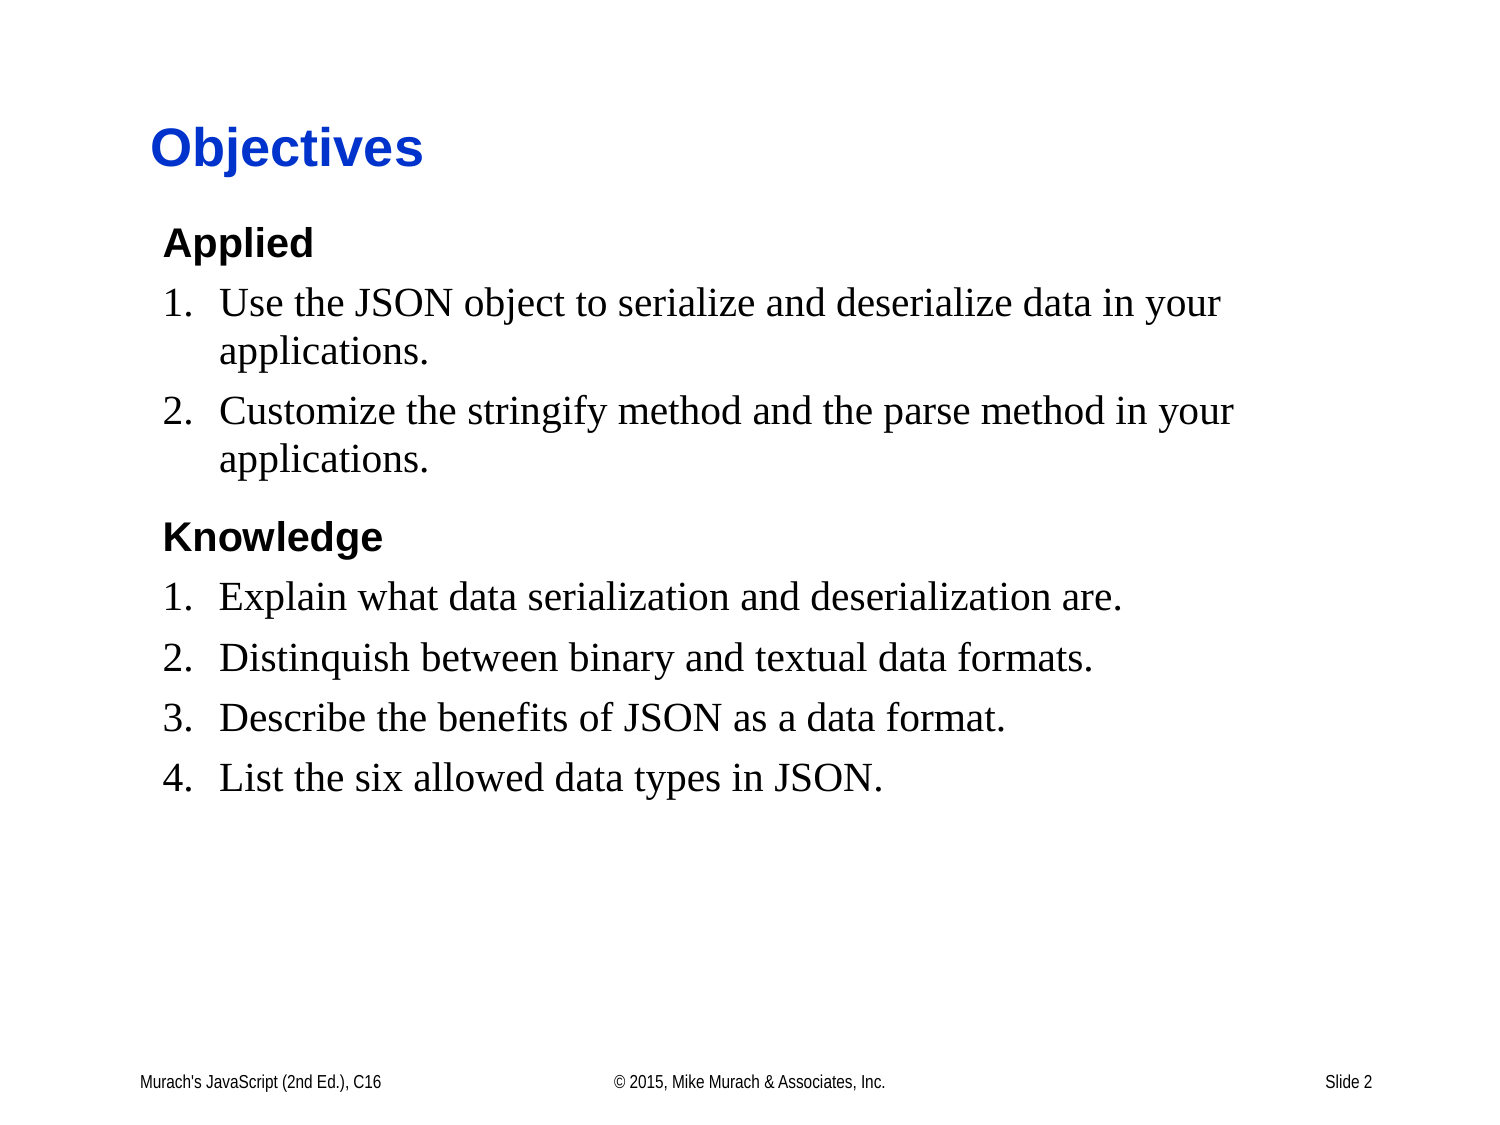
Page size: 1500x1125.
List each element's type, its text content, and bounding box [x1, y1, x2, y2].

slide_number Murach's JavaScript (2nd Ed.), C16 [125, 1025, 450, 1100]
slide_number Slide 2 [1074, 1025, 1388, 1100]
title Objectives [150, 112, 1350, 179]
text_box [162, 187, 1356, 994]
footer © 2015, Mike Murach & Associates, Inc. [474, 1025, 1025, 1100]
